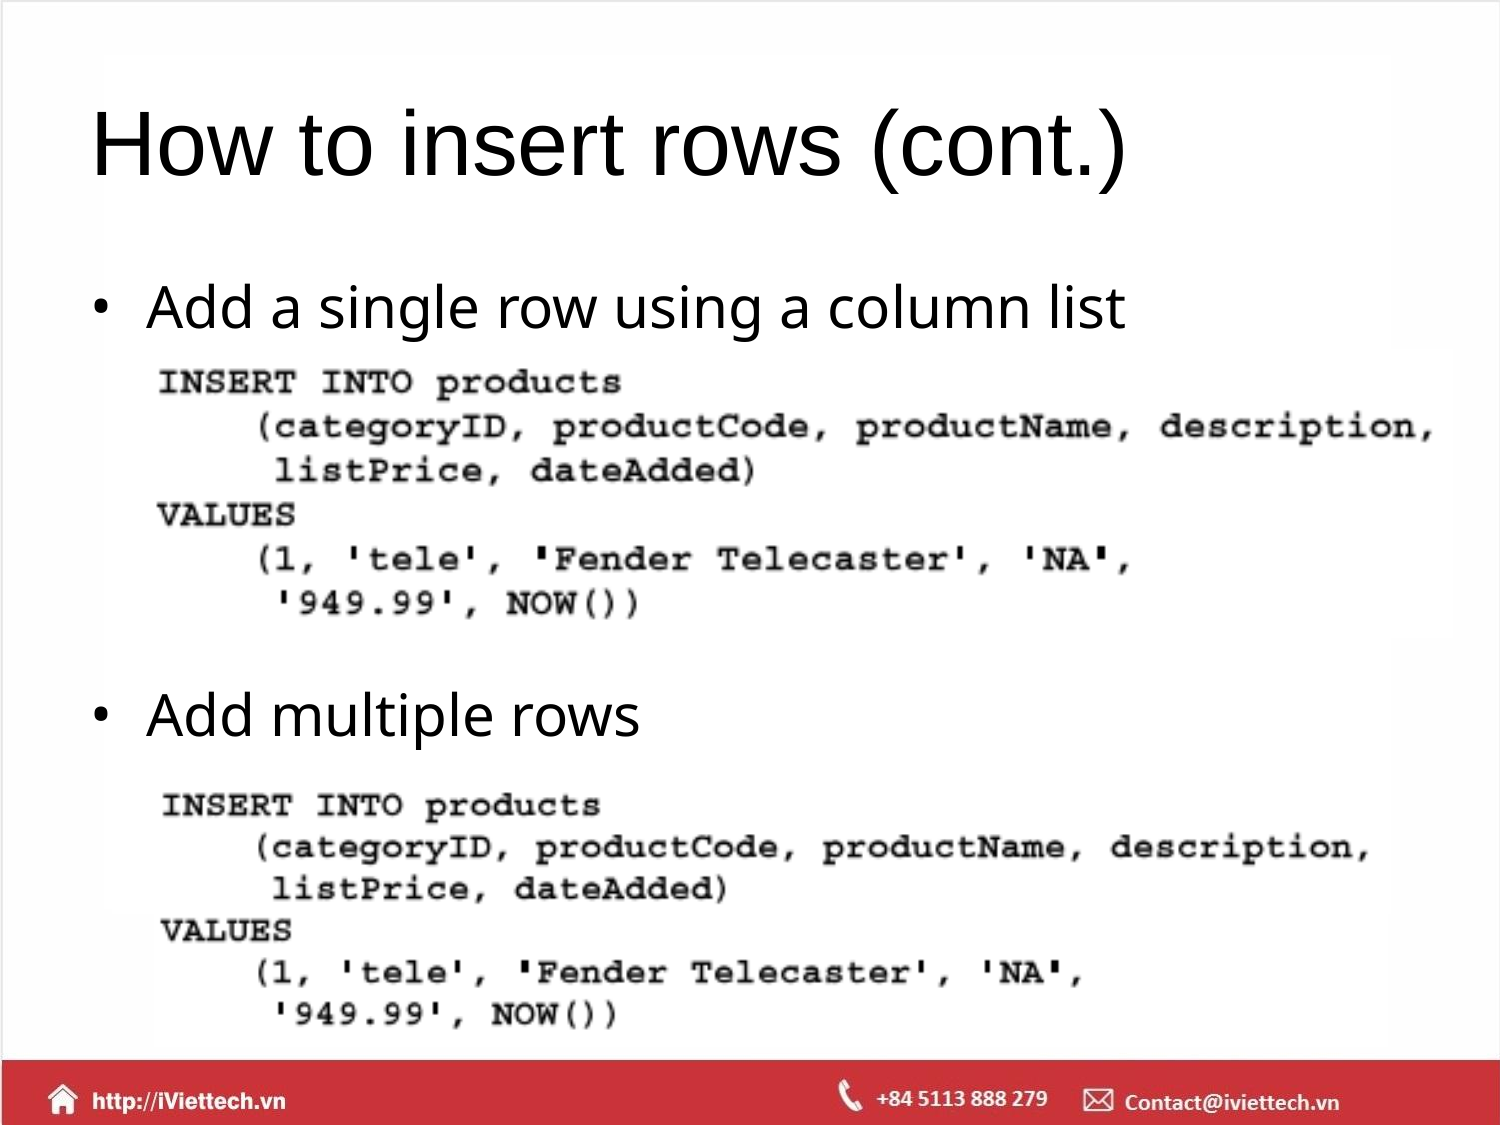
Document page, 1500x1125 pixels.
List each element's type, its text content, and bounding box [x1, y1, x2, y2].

title How to insert rows (cont.) [75, 45, 1425, 233]
picture [0, 0, 1500, 1125]
list Add a single row using a column list Add multiple rows [75, 262, 1425, 1005]
